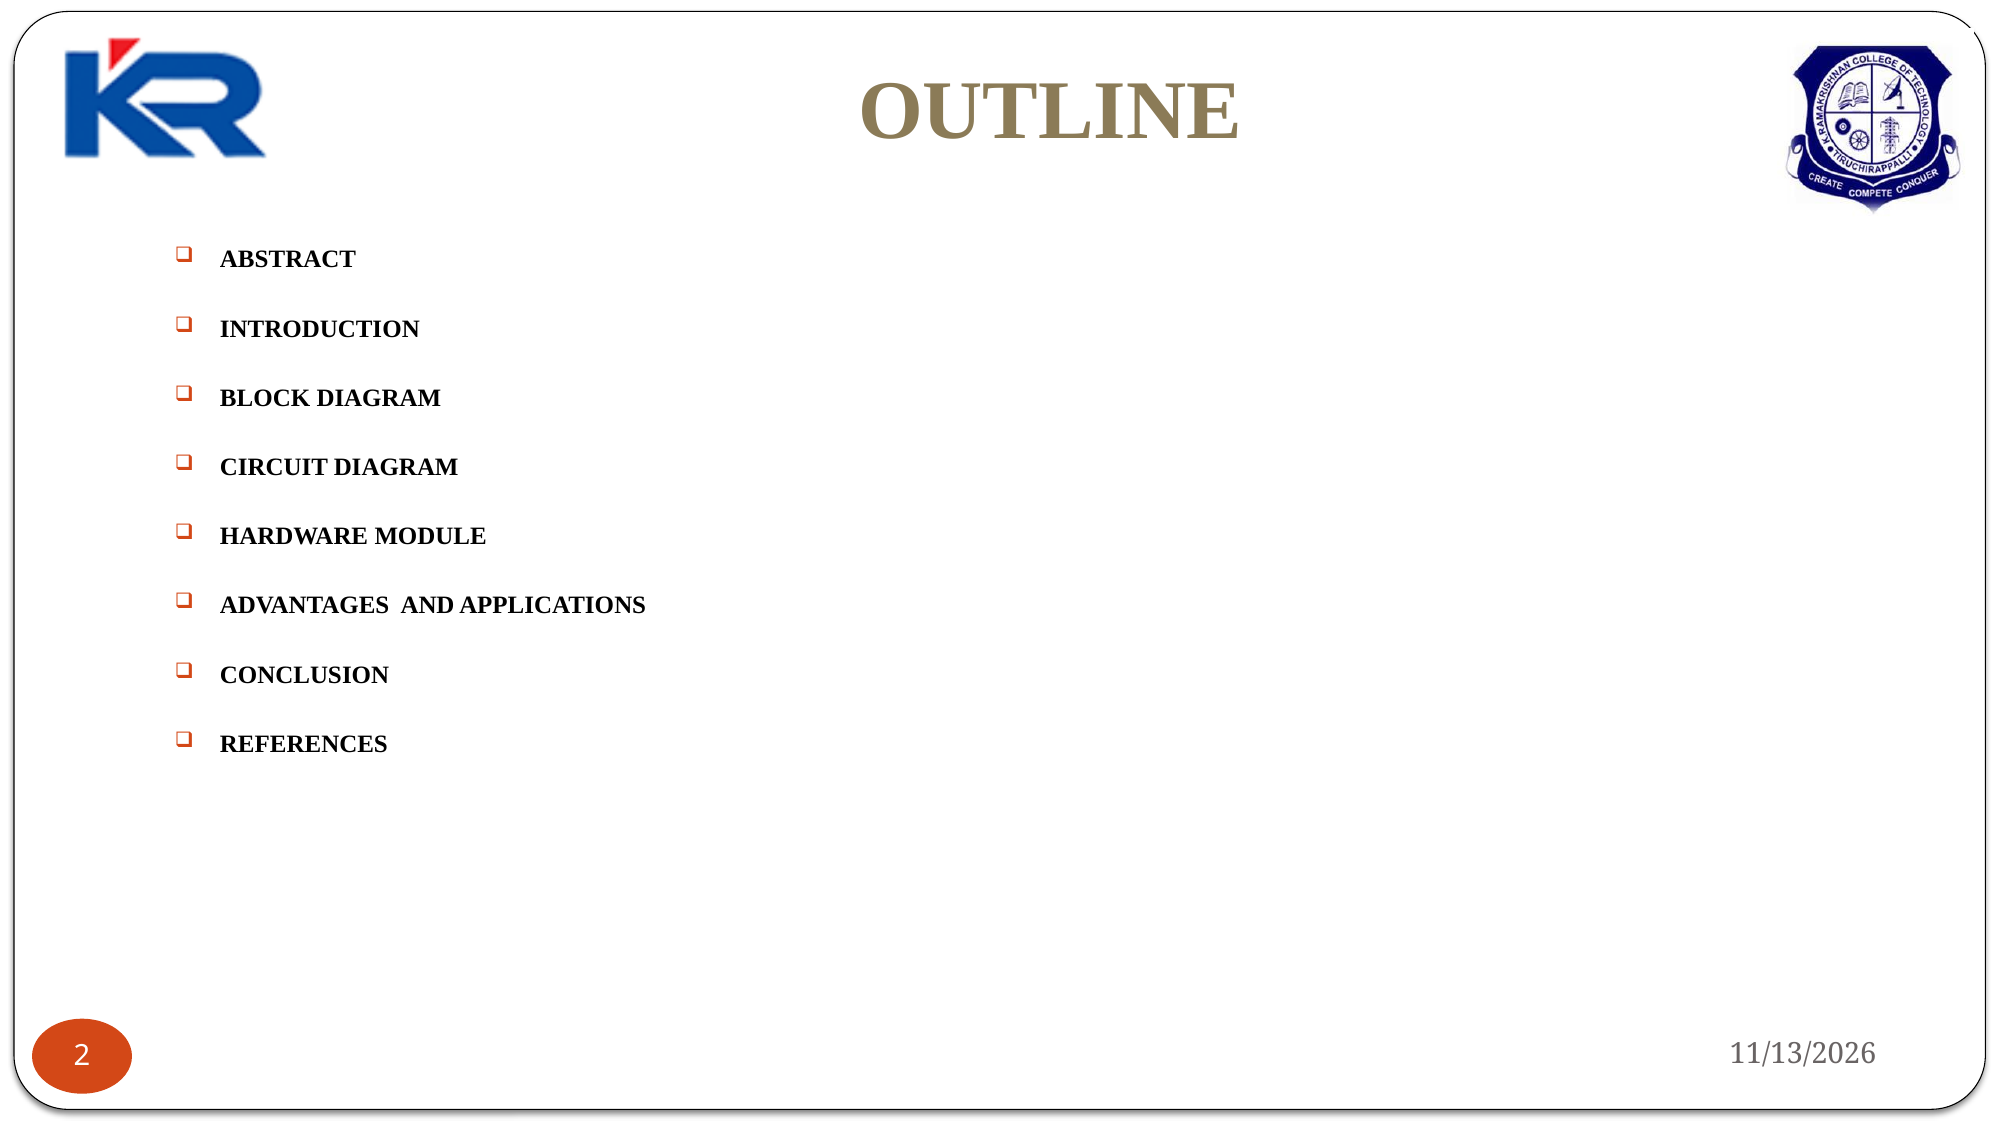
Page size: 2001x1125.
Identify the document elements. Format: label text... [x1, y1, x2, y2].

picture [1776, 28, 1974, 226]
slide_number 2 [32, 1018, 132, 1094]
title OUTLINE [283, 45, 1771, 170]
list ABSTRACT INTRODUCTION BLOCK DIAGRAM CIRCUIT DIAGRAM HARDWARE MODULE ADVANTAGES AND APPLICATIONS CONCLUSION REFERENCES [159, 166, 1704, 1110]
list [54, 28, 278, 167]
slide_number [1704, 1015, 1892, 1094]
